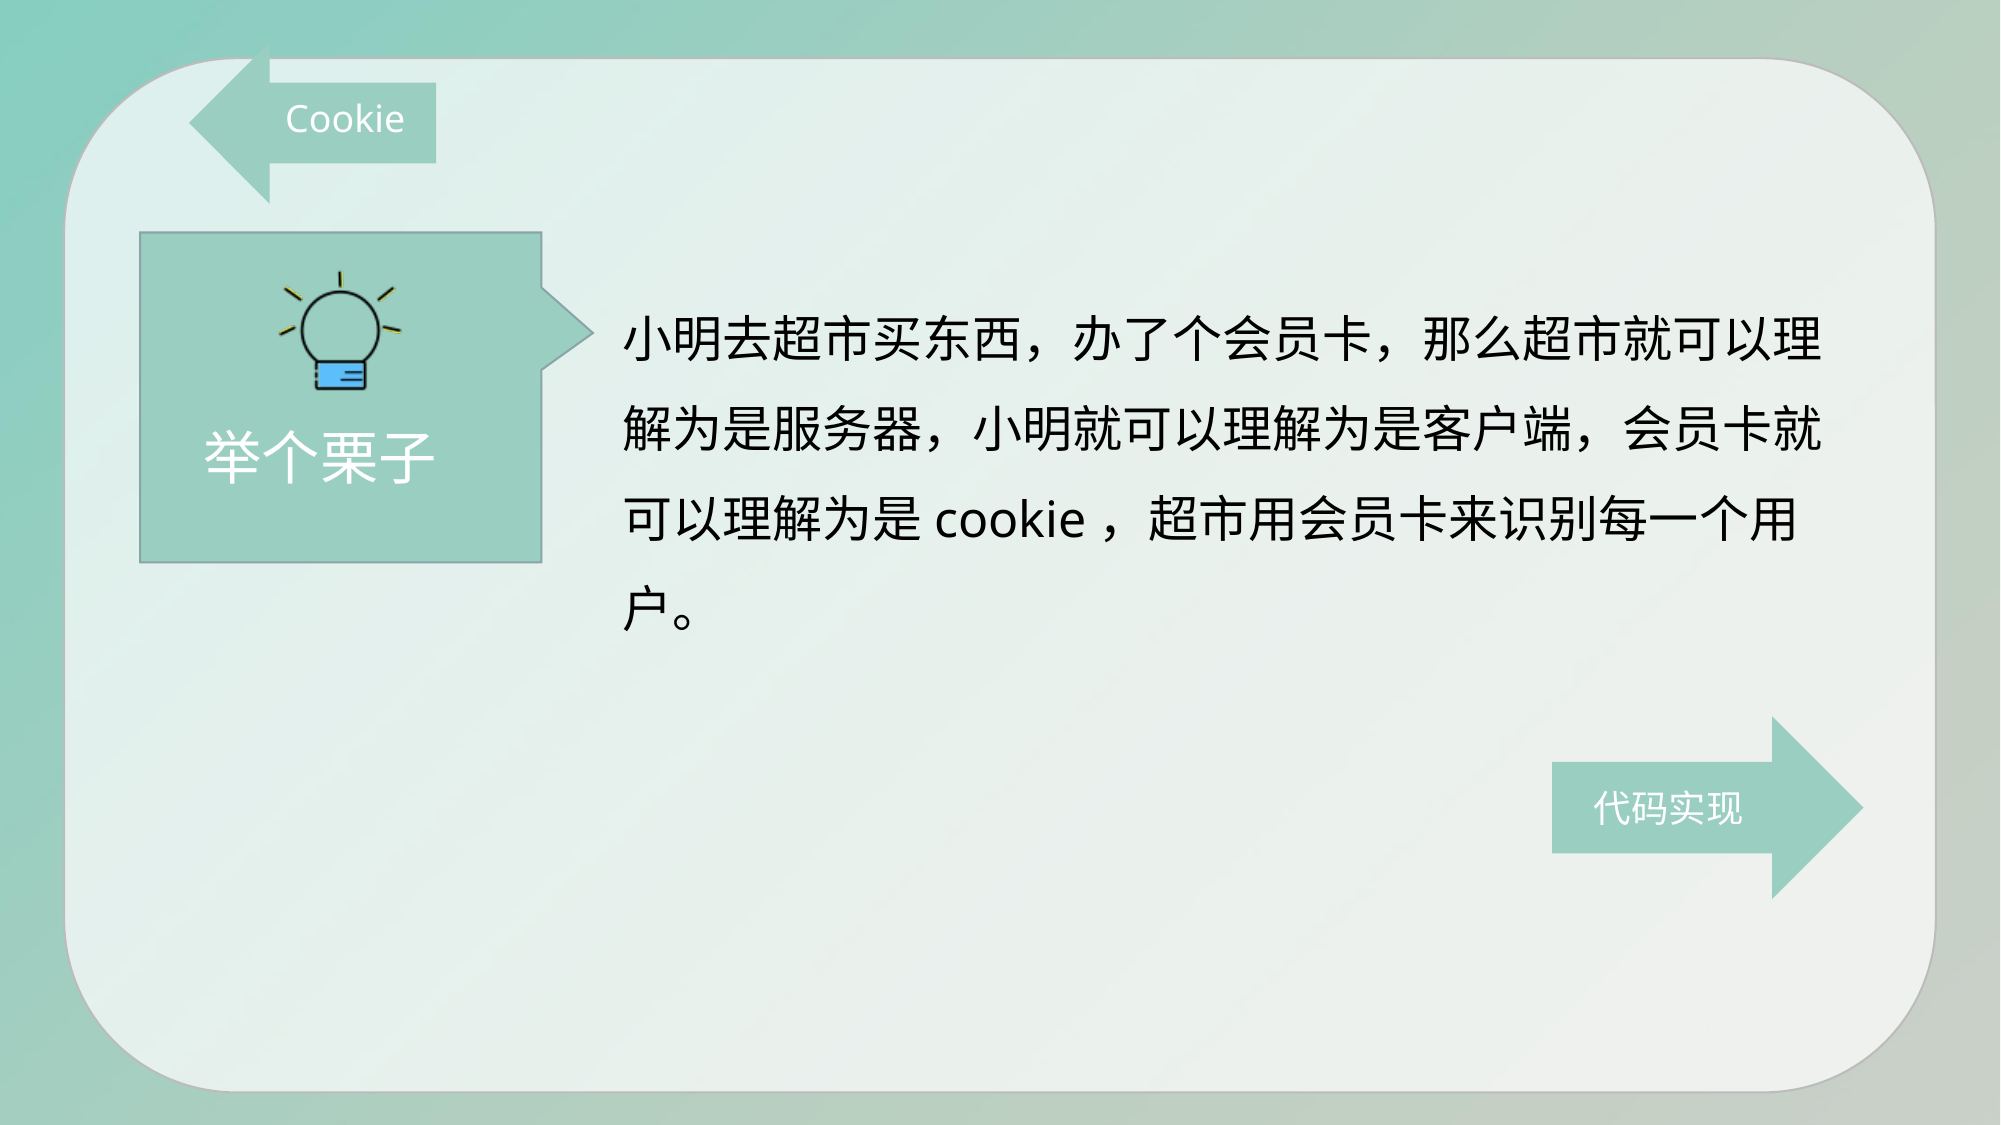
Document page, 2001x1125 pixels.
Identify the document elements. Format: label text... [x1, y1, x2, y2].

text_box [188, 42, 437, 204]
text_box 1 [64, 58, 1936, 1093]
picture [0, 0, 2001, 1125]
text_box 举个栗子 [188, 413, 523, 499]
text_box [1550, 714, 1866, 901]
text_box [140, 232, 593, 563]
text_box 代码实现 [1579, 777, 1772, 838]
text_box 小明去超市买东西，办了个会员卡，那么超市就可以理解为是服务器，小明就可以理解为是客户端，会员卡就可以理解为是cookie，超市用会员卡来识别每一个用户。 [607, 269, 1855, 717]
text_box Cookie [270, 88, 575, 193]
